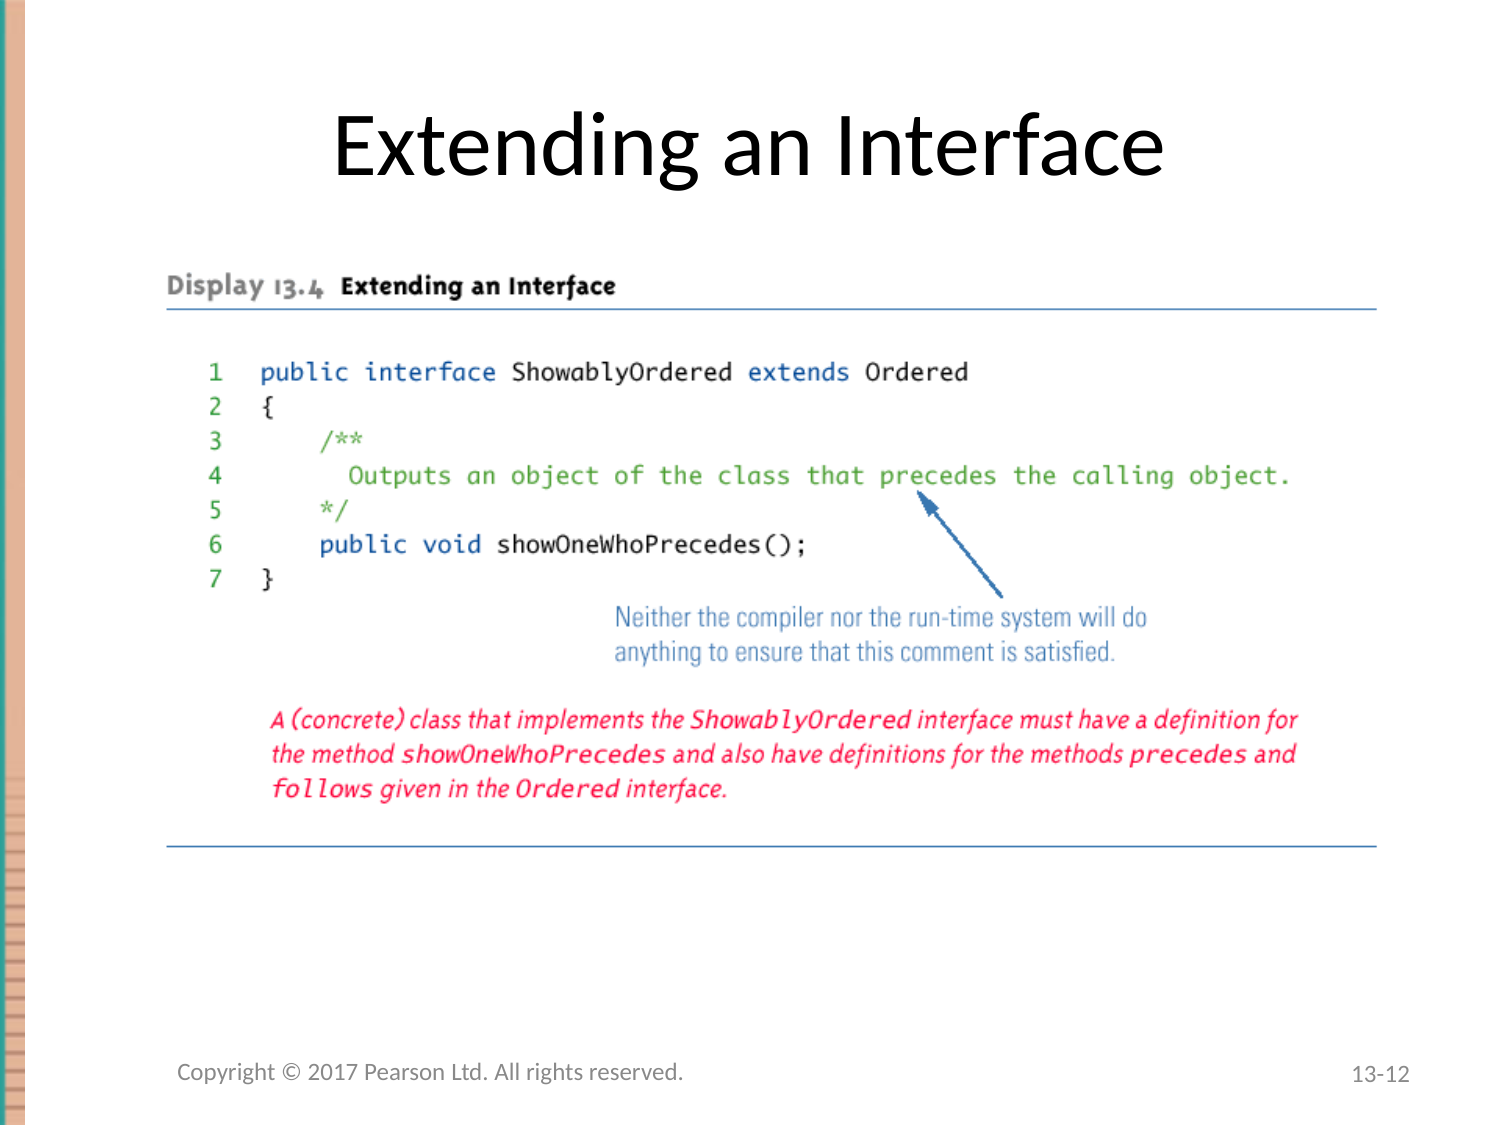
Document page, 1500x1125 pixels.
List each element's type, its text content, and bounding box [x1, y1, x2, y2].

slide_number 13-12 [1074, 1042, 1425, 1103]
footer Copyright © 2017 Pearson Ltd. All rights reserved. [75, 1040, 788, 1100]
picture [159, 268, 1388, 857]
picture [0, 0, 25, 1125]
title Extending an Interface [75, 45, 1425, 233]
